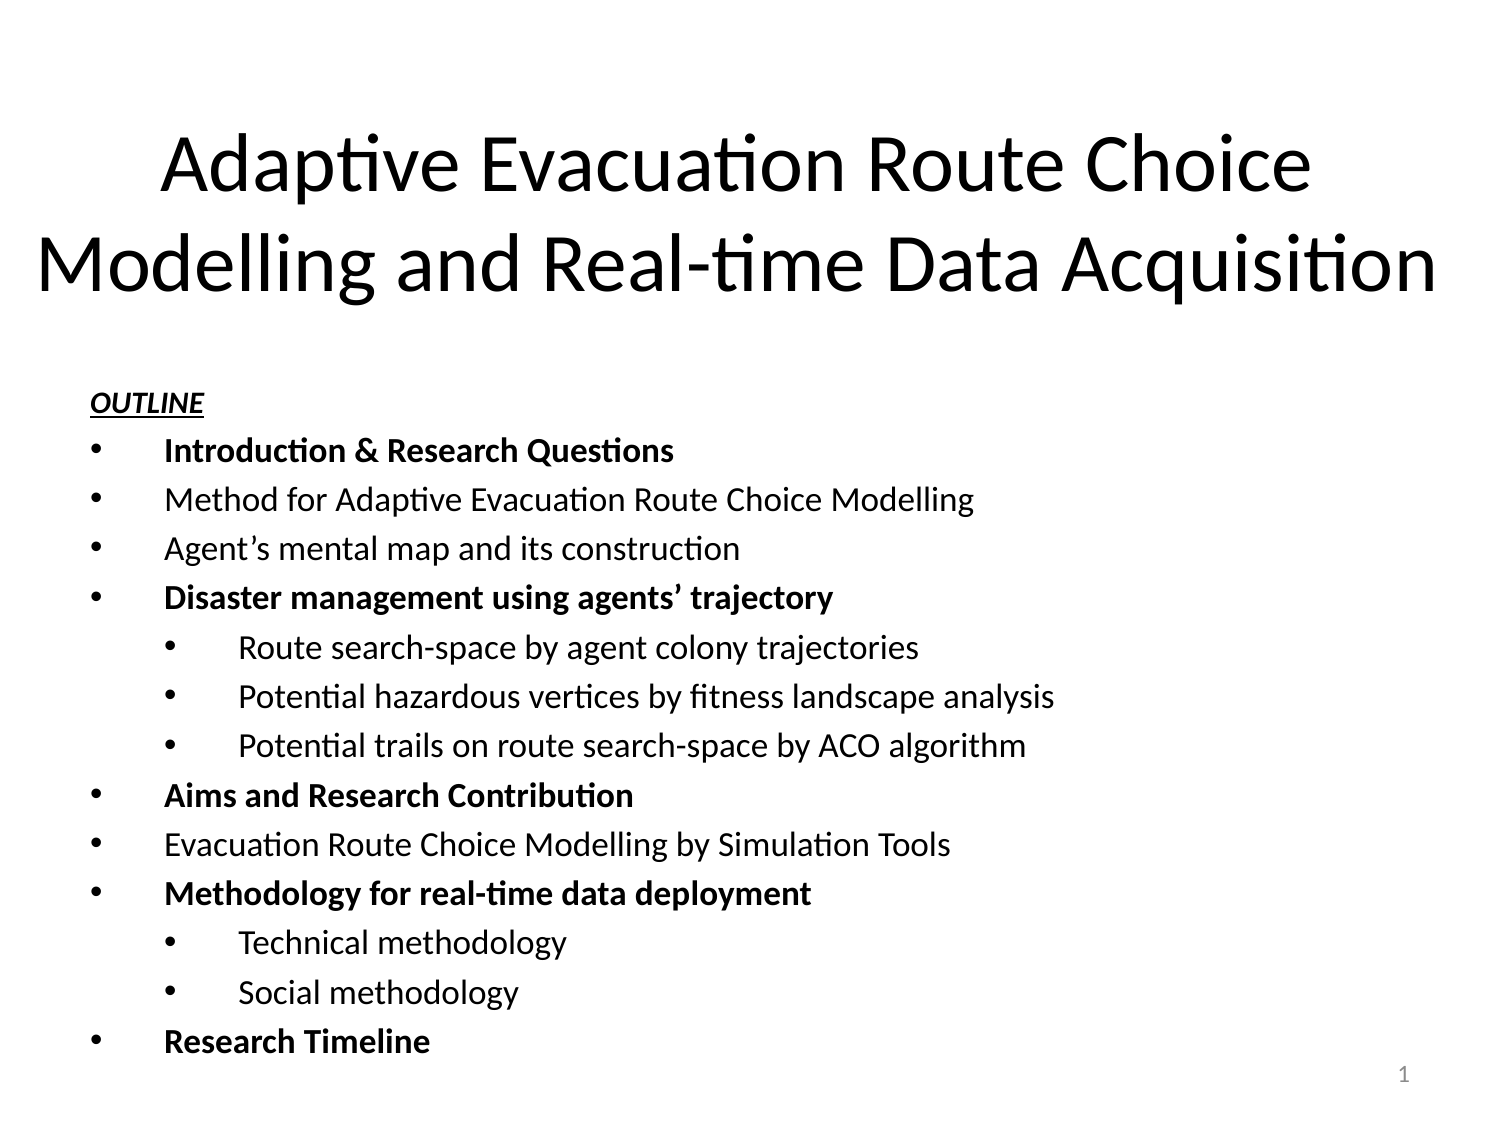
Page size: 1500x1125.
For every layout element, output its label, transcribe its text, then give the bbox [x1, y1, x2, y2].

title Adaptive Evacuation Route Choice Modelling and Real-time Data Acquisition [0, 87, 1475, 329]
subtitle OUTLINE Introduction & Research Questions Method for Adaptive Evacuation Route Choice Modelling Agent’s mental map and its construction Disaster management using agents’ trajectory Route search-space by agent colony trajectories Potential hazardous vertices by fitness landscape analysis Potential trails on route search-space by ACO algorithm Aims and Research Contribution Evacuation Route Choice Modelling by Simulation Tools Methodology for real-time data deployment Technical methodology Social methodology Research Timeline [75, 375, 1450, 1075]
slide_number 1 [1074, 1042, 1425, 1103]
